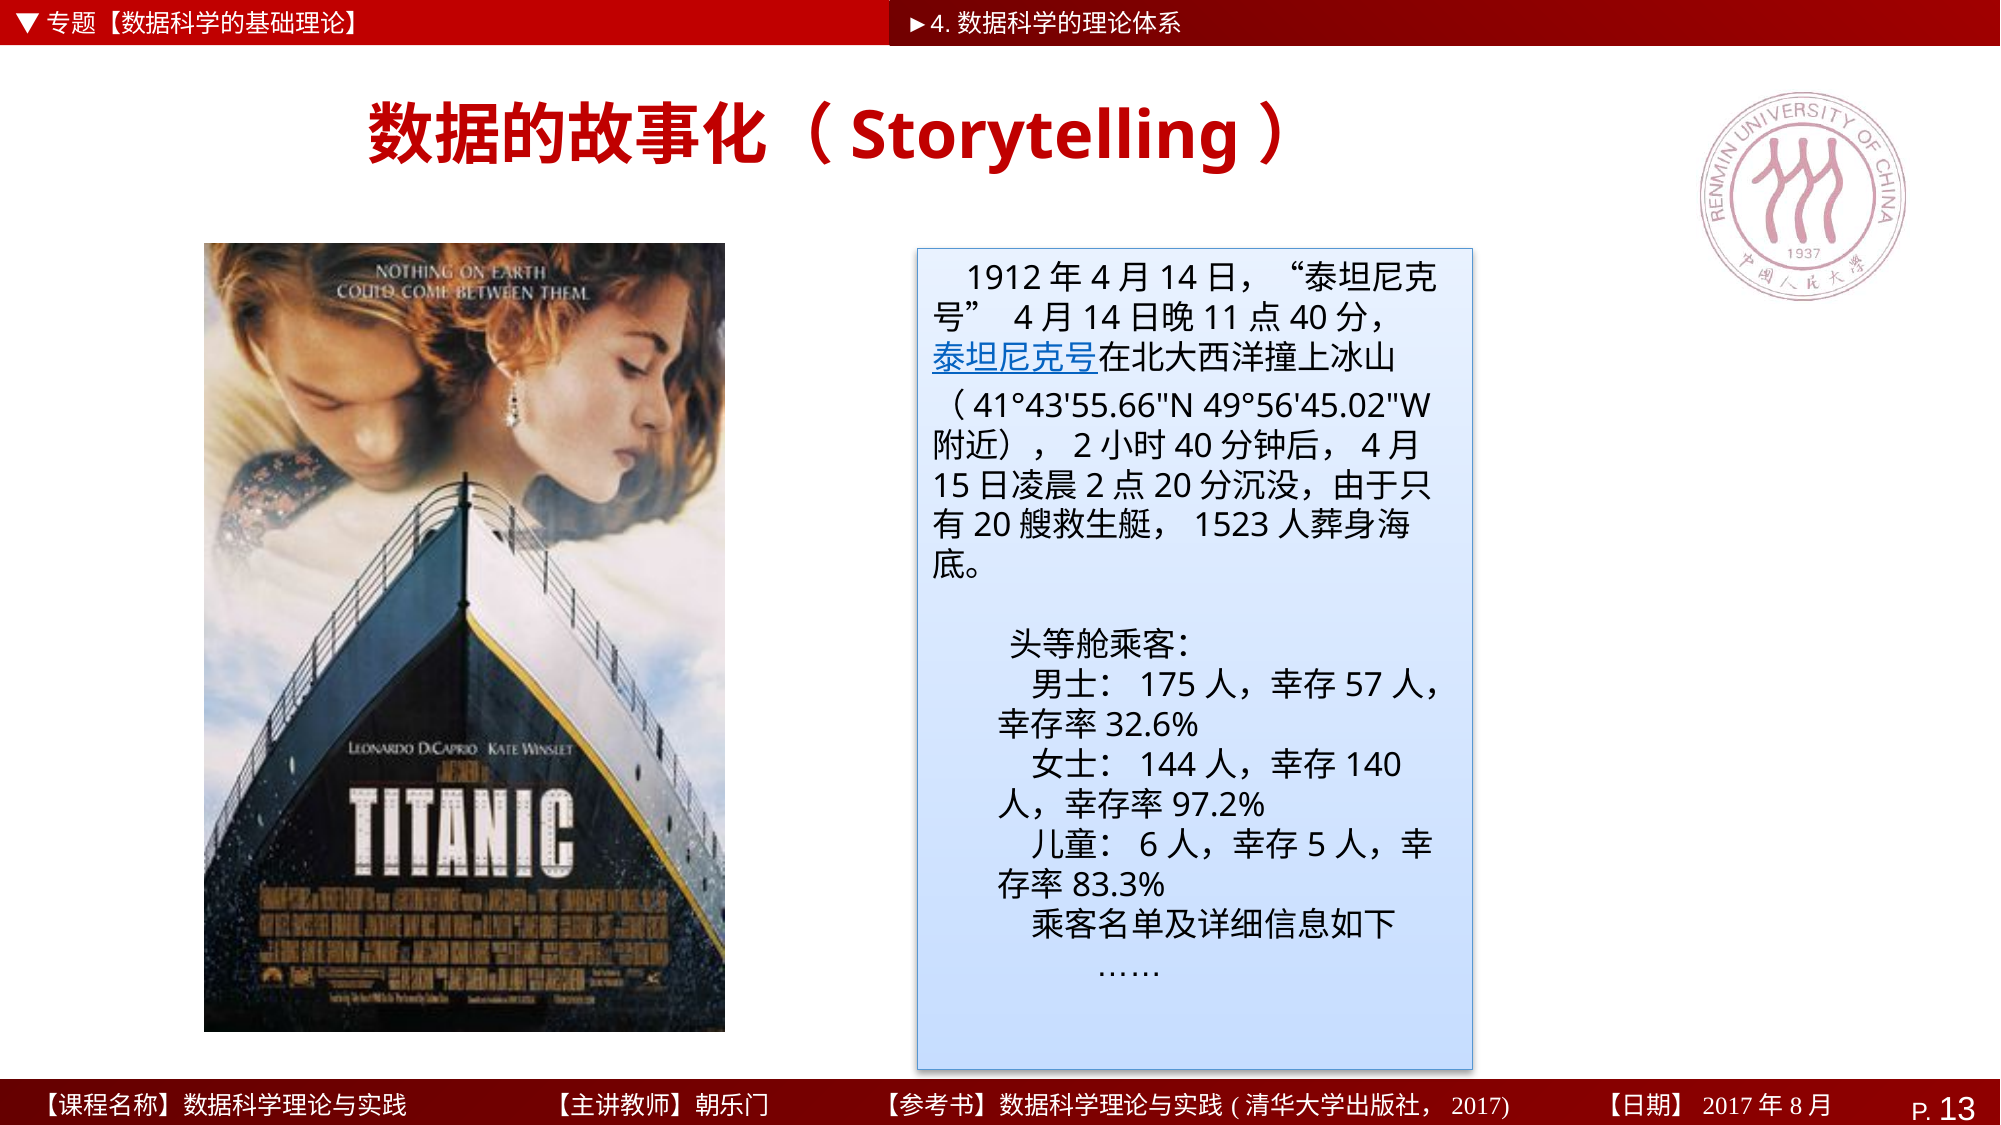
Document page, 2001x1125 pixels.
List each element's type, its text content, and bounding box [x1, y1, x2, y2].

title 数据的故事化（Storytelling） [64, 64, 1627, 200]
picture [204, 243, 725, 1032]
picture [1696, 89, 1910, 304]
list ►4.数据科学的理论体系 [890, 0, 1249, 43]
list ▼专题【数据科学的基础理论】 [0, 0, 725, 43]
text_box 1912年4月14日，“泰坦尼克号” 4月14日晚11点40分，泰坦尼克号在北大西洋撞上冰山（41°43'55.66"N 49°56'45.02"W附近），2小时40分钟后，4月15日凌晨2点20分沉没，由于只有20艘救生艇，1523人葬身海底。 头等舱乘客： 男士：175人，幸存57人，幸存率32.6% 女士：144人，幸存140人，幸存率97.2% 儿童：6人，幸存5人，幸存率83.3% 乘客名单及详细信息如下 …… [917, 248, 1473, 1070]
